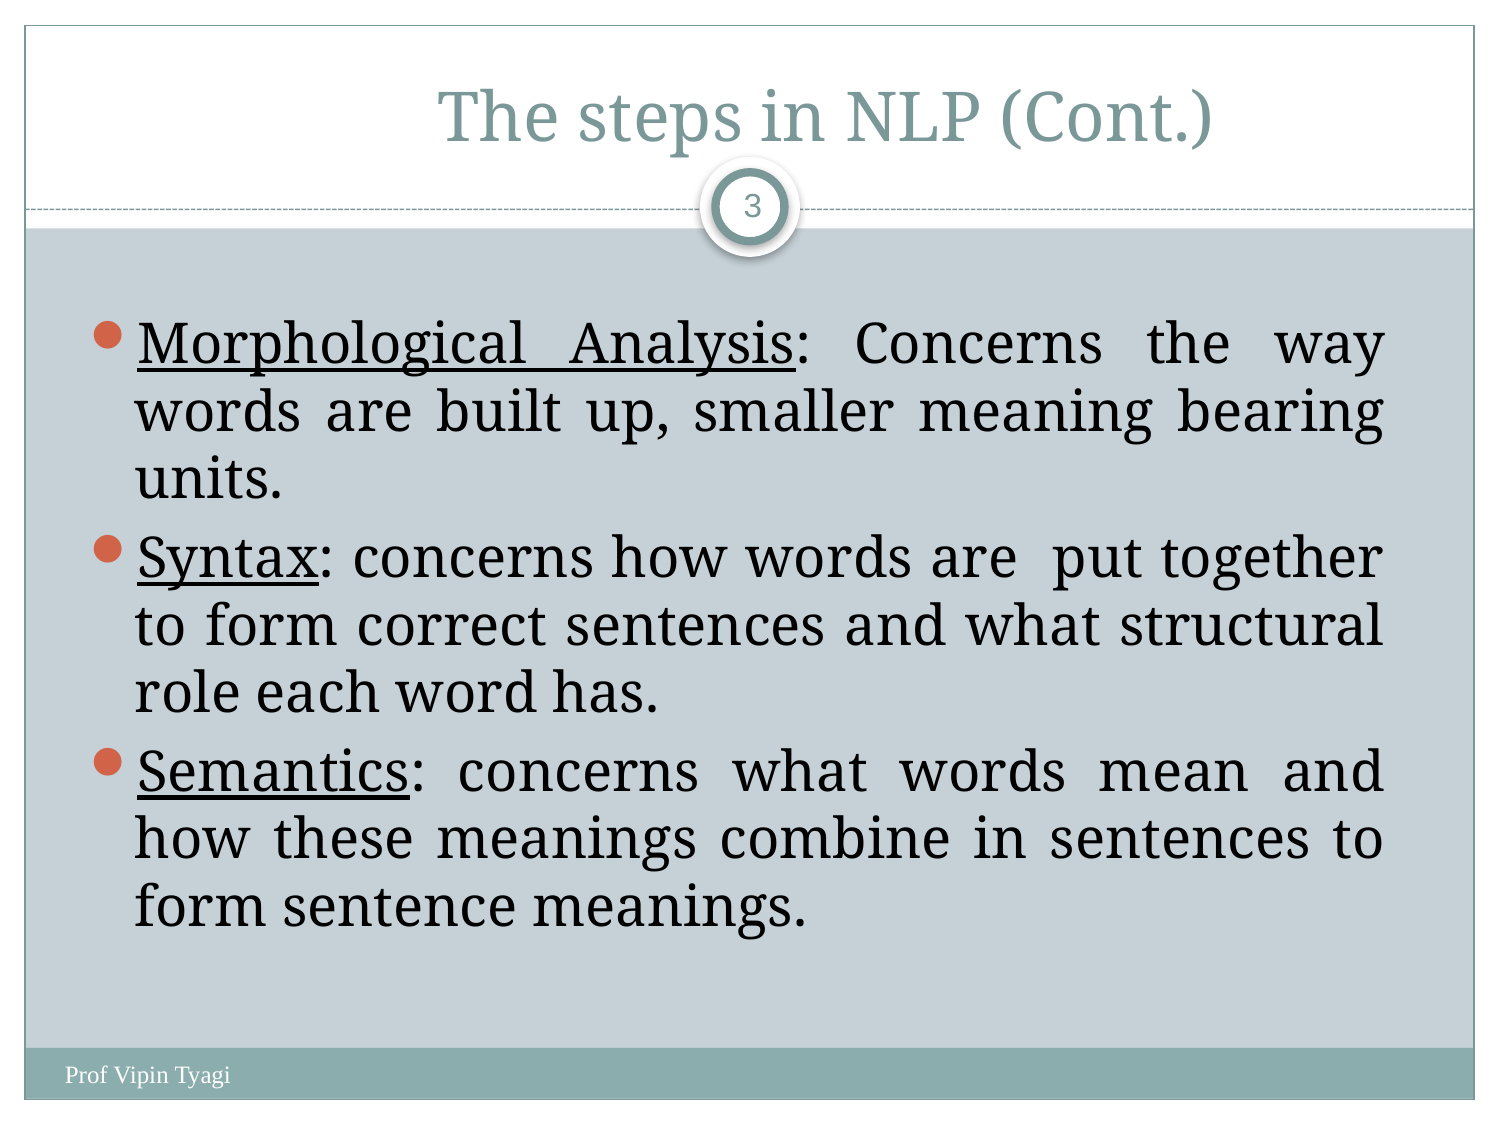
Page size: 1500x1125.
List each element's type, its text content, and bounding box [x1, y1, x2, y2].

footer Prof Vipin Tyagi [50, 1051, 638, 1112]
title The steps in NLP (Cont.) [187, 50, 1466, 163]
slide_number 3 [715, 168, 791, 241]
list Morphological Analysis: Concerns the way words are built up, smaller meaning bearing units. Syntax: concerns how words are put together to form correct sentences and what structural role each word has. Semantics: concerns what words mean and how these meanings combine in sentences to form sentence meanings. [75, 299, 1400, 1025]
